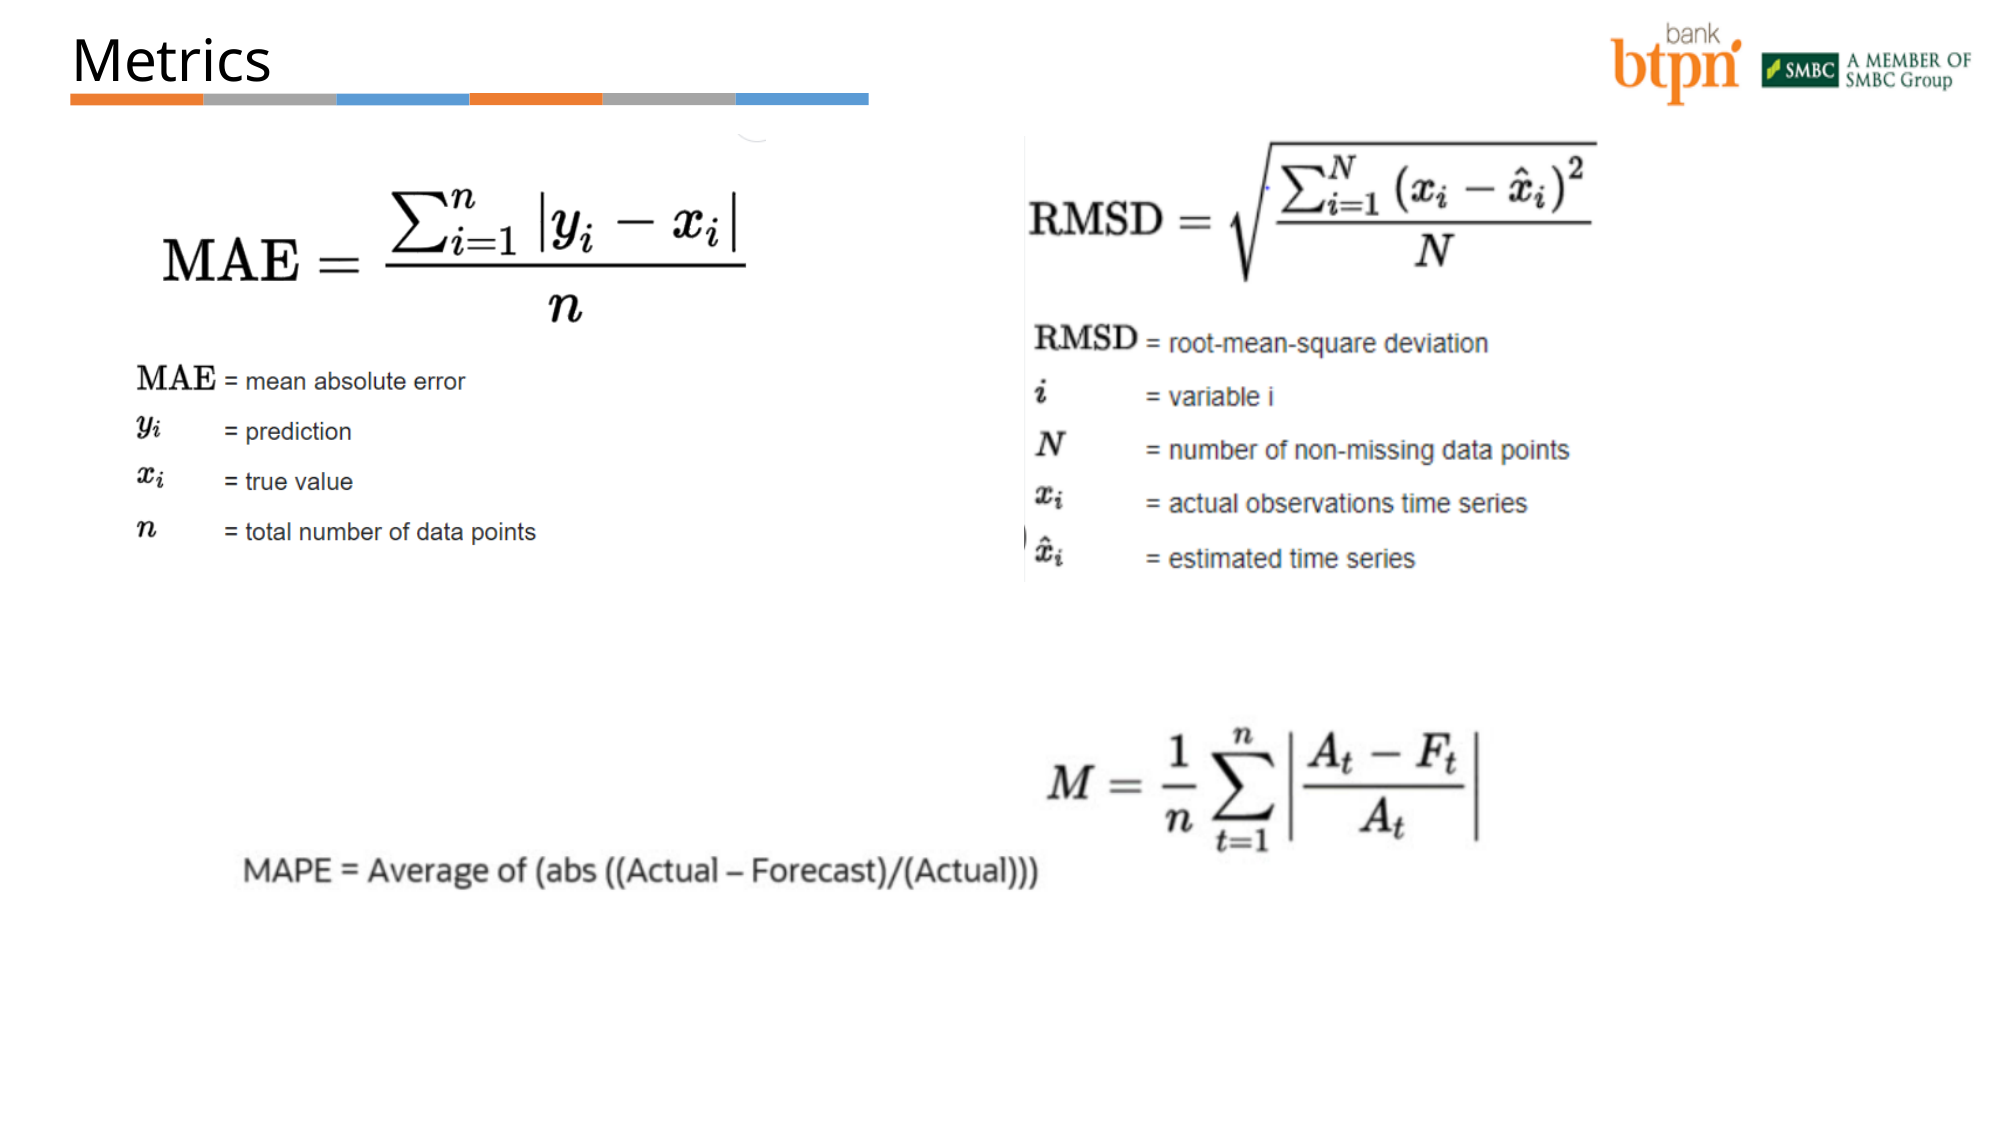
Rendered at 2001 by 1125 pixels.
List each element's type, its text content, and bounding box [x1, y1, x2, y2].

picture [1024, 135, 1604, 582]
picture [114, 134, 766, 563]
list Metrics [56, 15, 1440, 135]
picture [1606, 17, 1977, 116]
picture [211, 599, 1505, 991]
